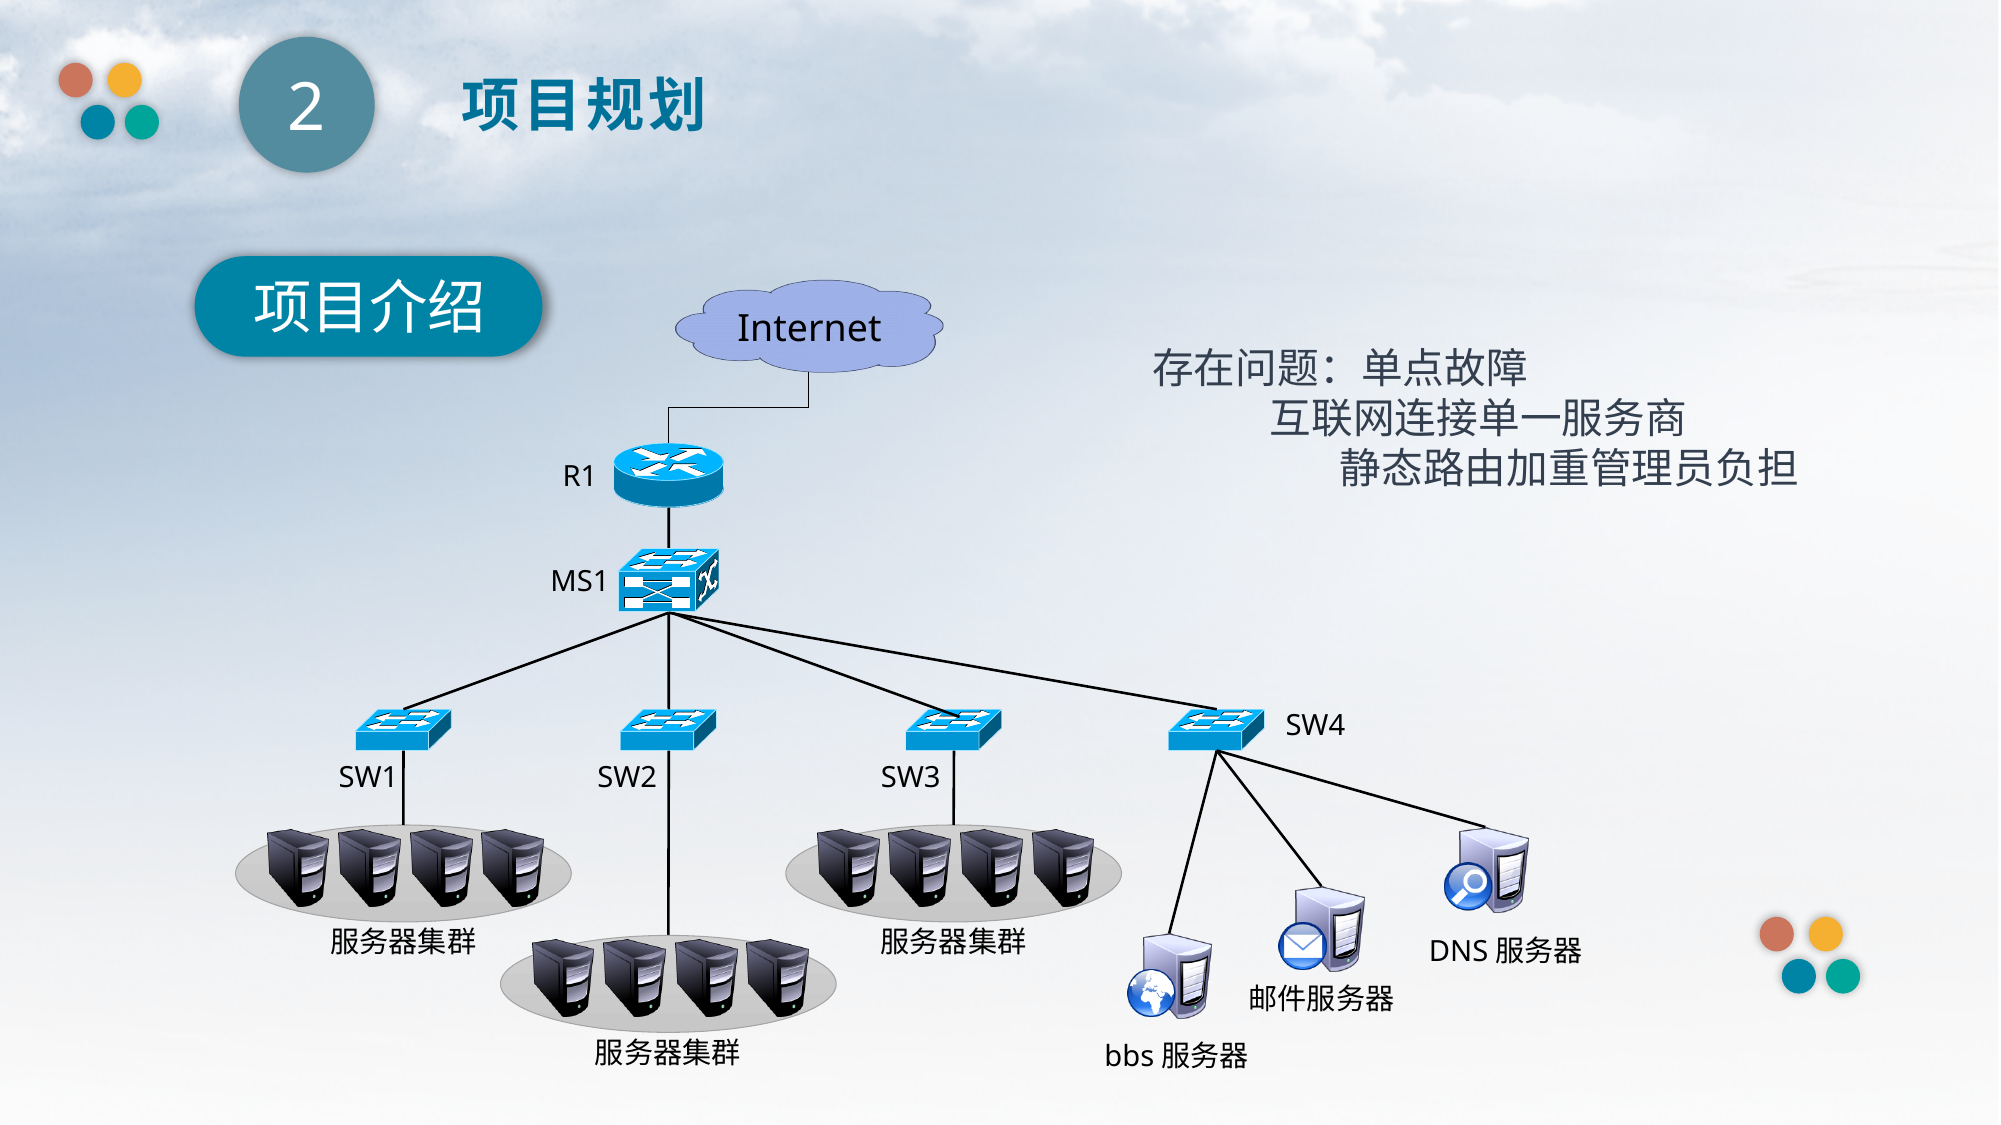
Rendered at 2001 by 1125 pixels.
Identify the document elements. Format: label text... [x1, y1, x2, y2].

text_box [238, 36, 375, 173]
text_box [500, 935, 837, 1070]
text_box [235, 824, 572, 959]
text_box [672, 613, 960, 717]
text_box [1216, 828, 1322, 887]
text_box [194, 256, 543, 357]
text_box DNS服务器 [1407, 925, 1605, 976]
text_box MS1 [532, 555, 617, 605]
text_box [785, 824, 1122, 959]
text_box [703, 337, 775, 478]
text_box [403, 612, 668, 710]
text_box R1 [532, 450, 613, 500]
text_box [1759, 916, 1861, 994]
text_box SW1 [321, 750, 402, 801]
picture [0, 0, 1999, 1125]
text_box SW3 [863, 750, 952, 801]
text_box bbs服务器 [1078, 1029, 1276, 1080]
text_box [58, 60, 831, 180]
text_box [1216, 750, 1486, 828]
text_box SW4 [1268, 699, 1363, 749]
text_box SW1 [405, 751, 416, 801]
text_box 邮件服务器 [1231, 973, 1412, 1023]
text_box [1169, 750, 1217, 934]
text_box SW2 [670, 751, 675, 801]
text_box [674, 279, 944, 373]
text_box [668, 612, 1217, 710]
text_box 存在问题：单点故障 互联网连接单一服务商 静态路由加重管理员负担 [724, 334, 1969, 500]
text_box SW2 [579, 750, 667, 801]
